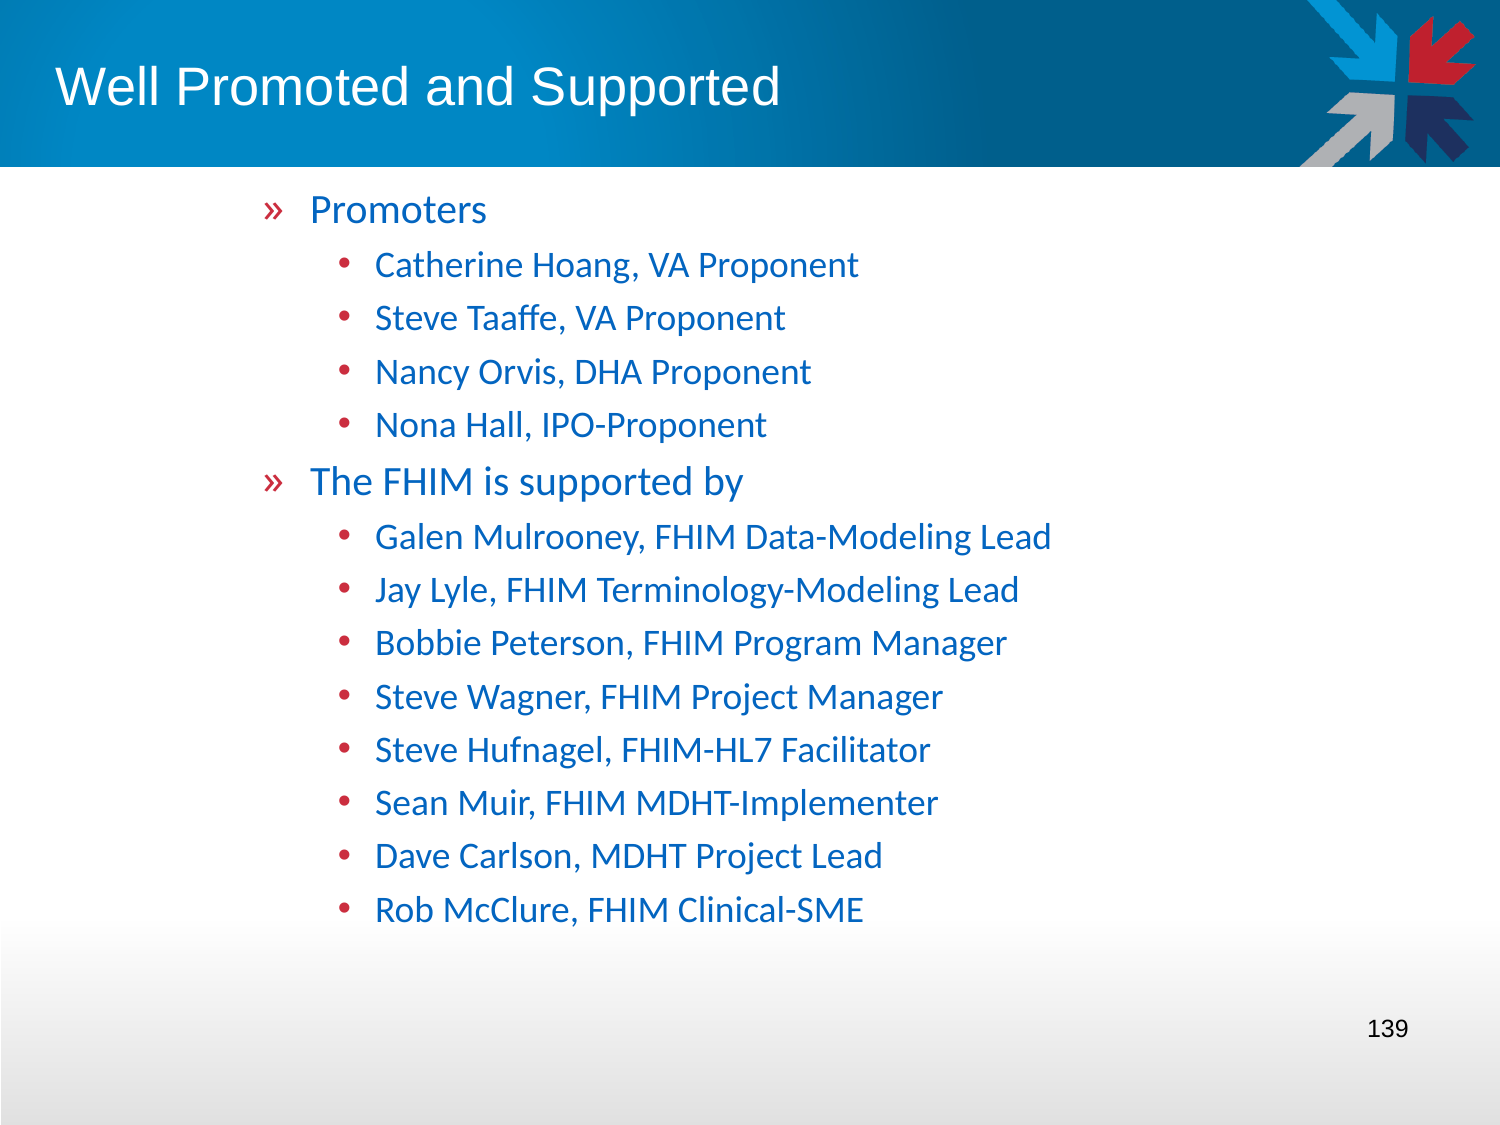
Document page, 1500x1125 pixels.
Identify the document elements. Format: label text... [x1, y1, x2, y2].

picture [1409, 18, 1473, 84]
title Well Promoted and Supported [48, 0, 1287, 168]
picture [1301, 93, 1394, 167]
picture [1406, 96, 1470, 160]
slide_number 139 [1364, 1011, 1412, 1058]
list Promoters Catherine Hoang, VA Proponent Steve Taaffe, VA Proponent Nancy Orvis, DHA Proponent Nona Hall, IPO-Proponent The FHIM is supported by Galen Mulrooney, FHIM Data-Modeling Lead Jay Lyle, FHIM Terminology-Modeling Lead Bobbie Peterson, FHIM Program Manager Steve Wagner, FHIM Project Manager Steve Hufnagel, FHIM-HL7 Facilitator Sean Muir, FHIM MDHT-Implementer Dave Carlson, MDHT Project Lead Rob McClure, FHIM Clinical-SME [255, 181, 1500, 1020]
